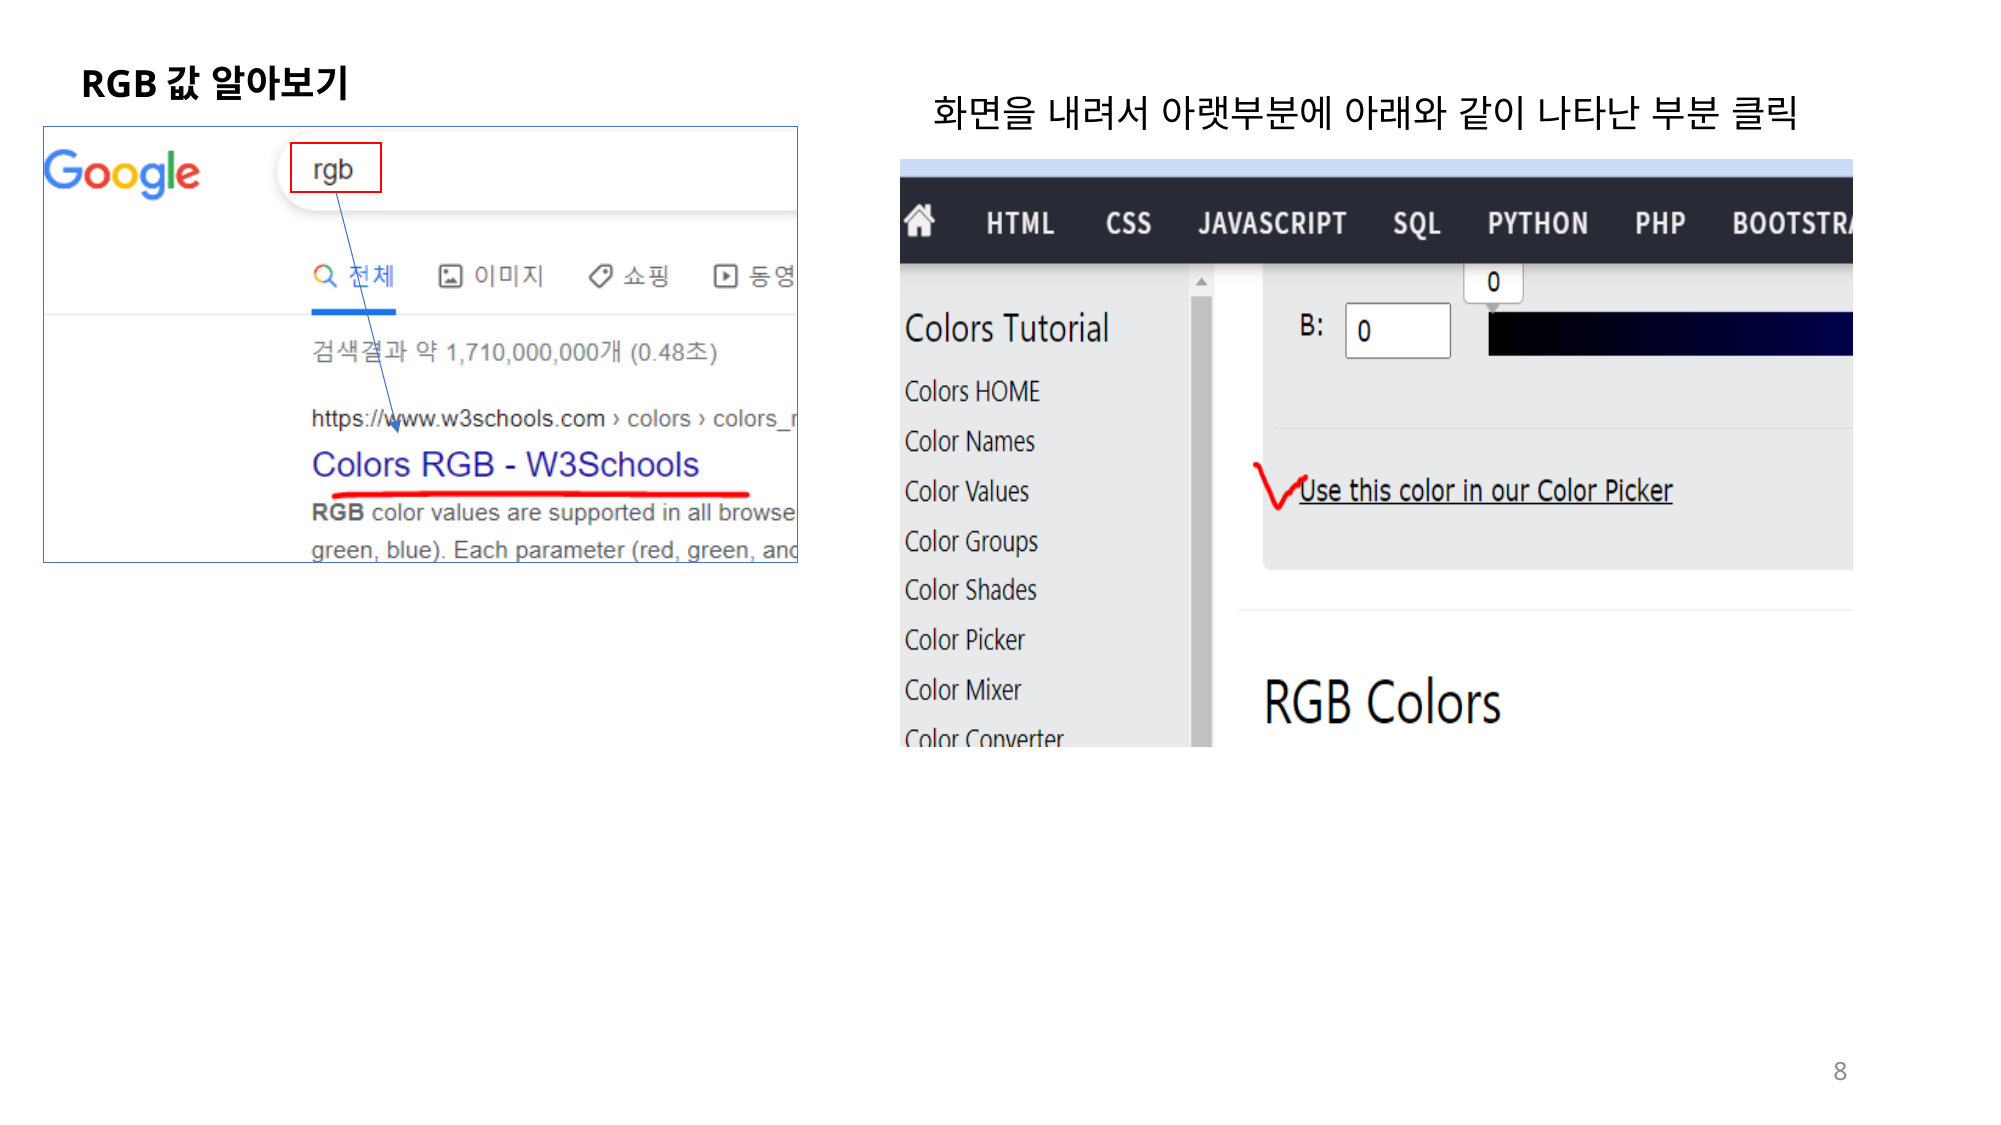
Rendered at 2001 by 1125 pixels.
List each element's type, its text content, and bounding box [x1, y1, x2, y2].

text_box 화면을 내려서 아랫부분에 아래와 같이 나타난 부분 클릭 [918, 82, 1871, 143]
picture [900, 159, 1853, 747]
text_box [335, 192, 399, 434]
picture [43, 126, 798, 563]
slide_number 8 [1412, 1042, 1863, 1103]
text_box RGB값 알아보기 [65, 52, 486, 113]
